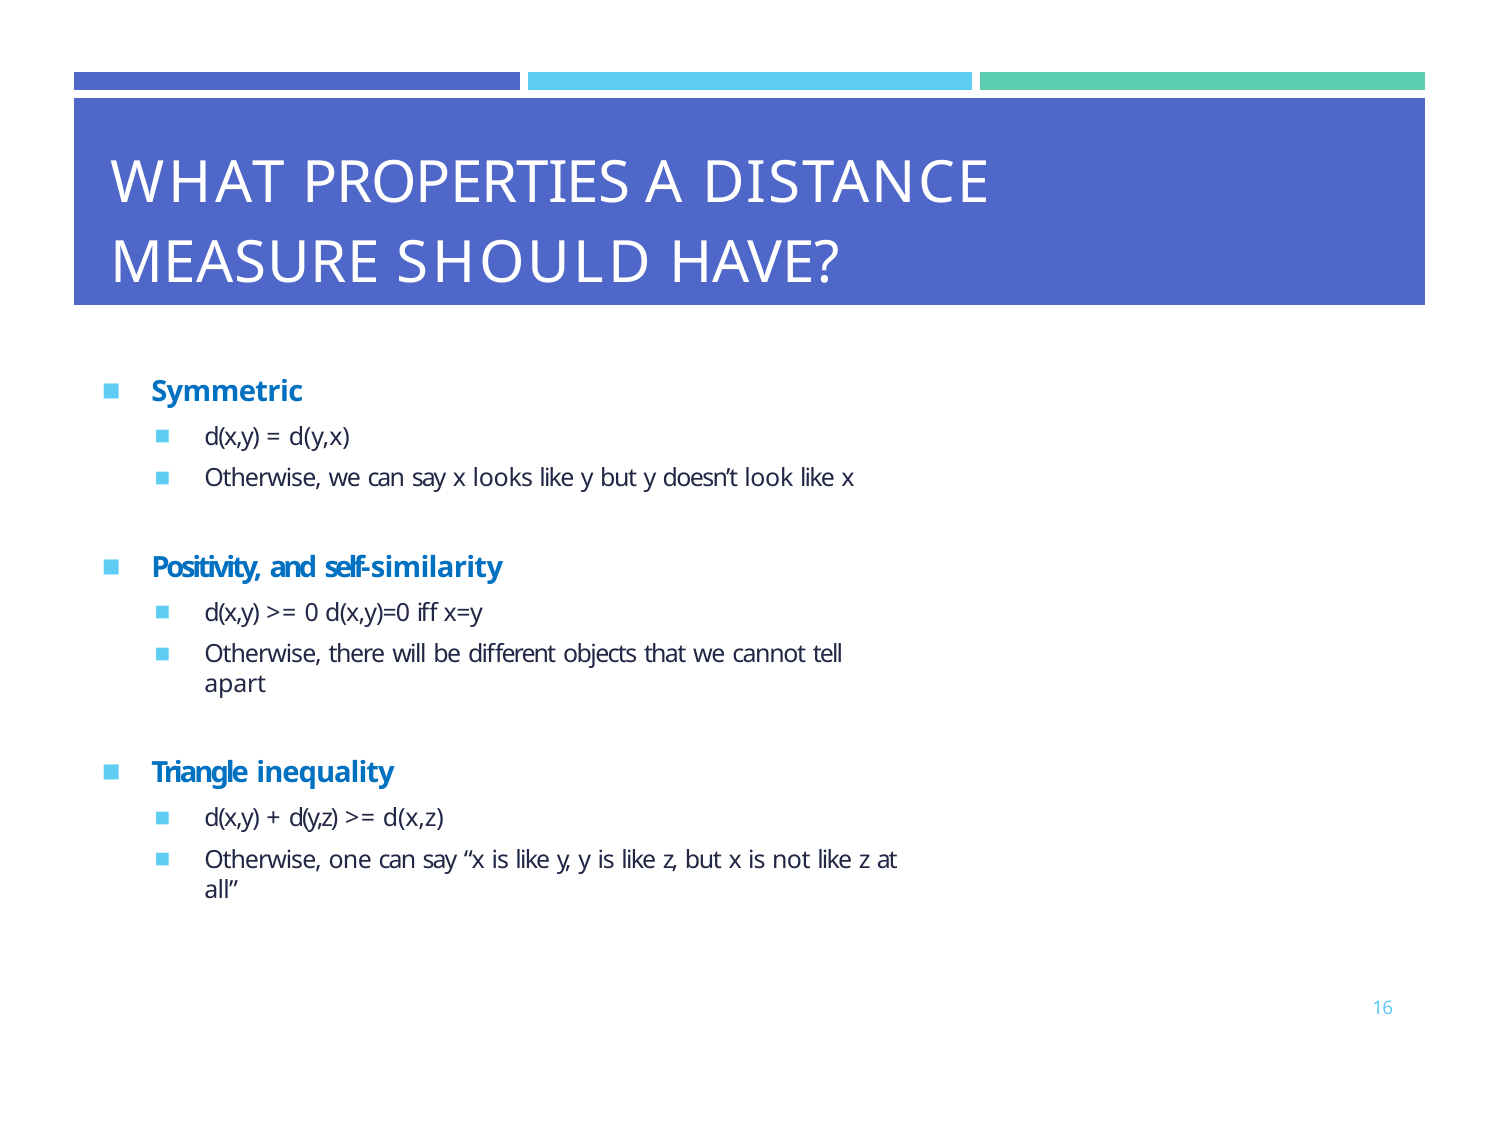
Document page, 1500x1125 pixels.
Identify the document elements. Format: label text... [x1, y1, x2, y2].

slide_number 16 [1365, 995, 1400, 1125]
table_header [980, 72, 1425, 90]
text_box Symmetric d(x,y) = d(y,x) Otherwise, we can say x looks like y but y doesn’t look like x Positivity, and self-similarity d(x,y) >= 0 d(x,y)=0 iff x=y Otherwise, there will be different objects that we cannot tell apart Triangle inequality d(x,y) + d(y,z) >= d(x,z) Otherwise, one can say “x is like y, y is like z, but x is not like z at all” [99, 354, 902, 904]
table_header [74, 72, 520, 90]
table_header [528, 72, 972, 90]
table_cell WHAT PROPERTIES A DISTANCE MEASURE SHOULD HAVE? [74, 98, 1425, 305]
